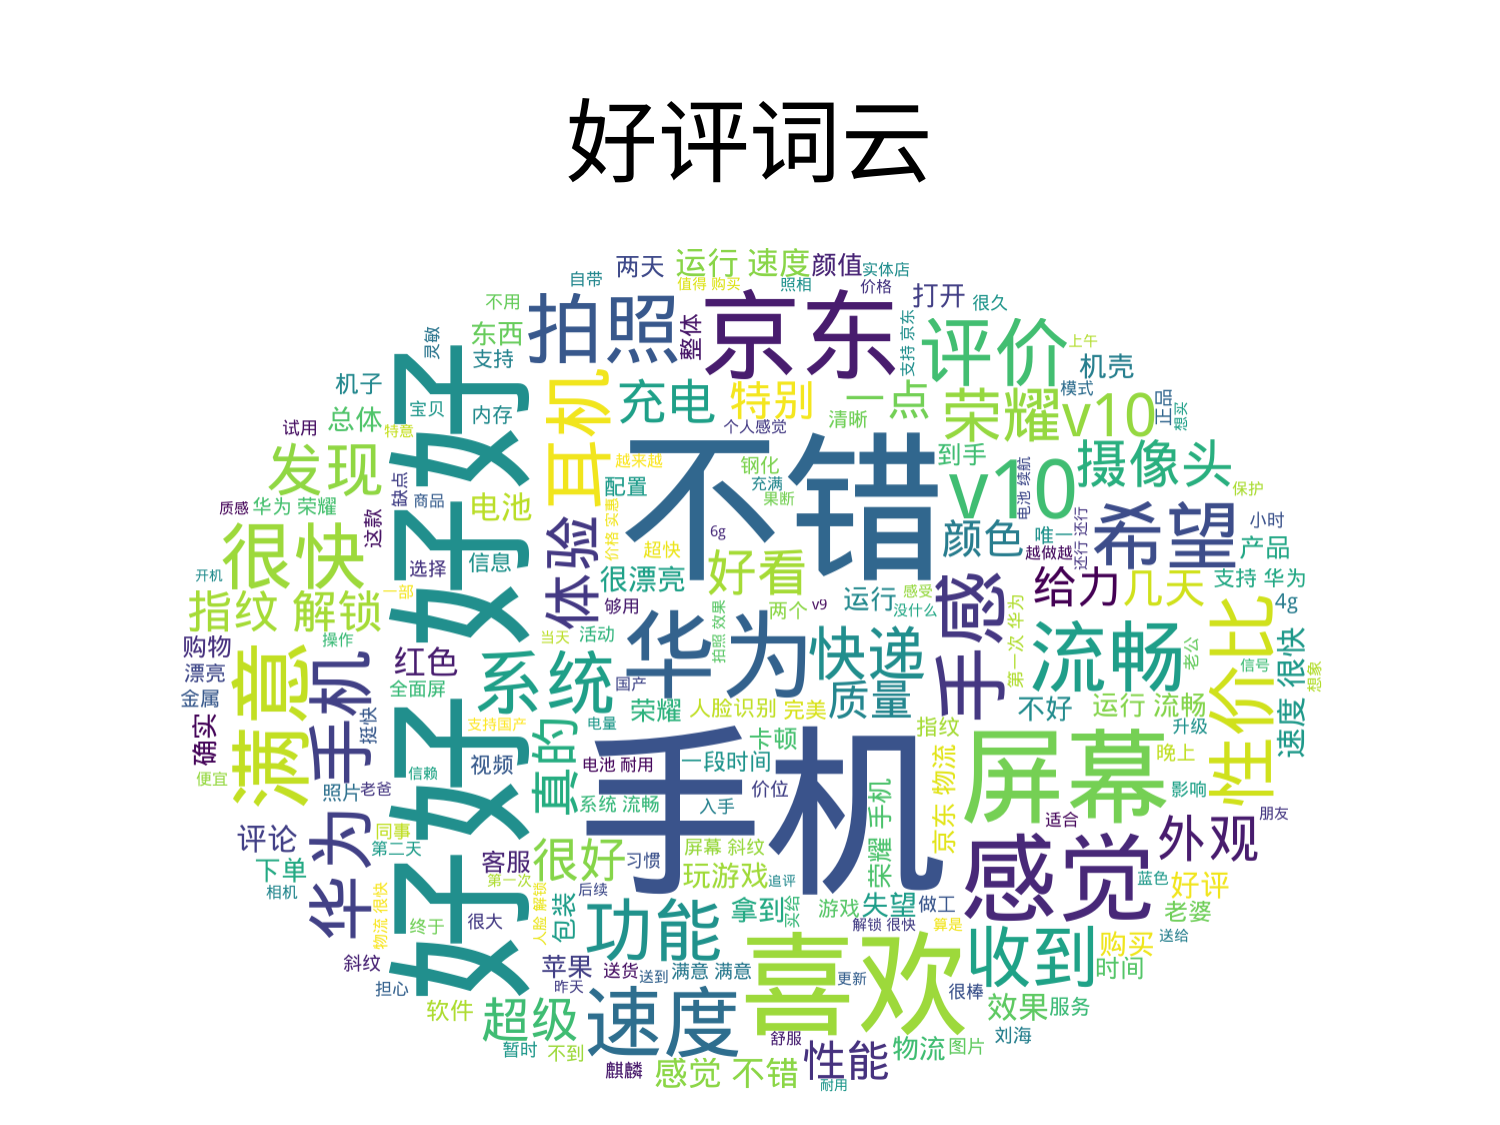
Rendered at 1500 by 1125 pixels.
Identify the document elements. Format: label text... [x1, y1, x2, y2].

title 好评词云 [75, 45, 1425, 233]
picture [149, 224, 1351, 1125]
